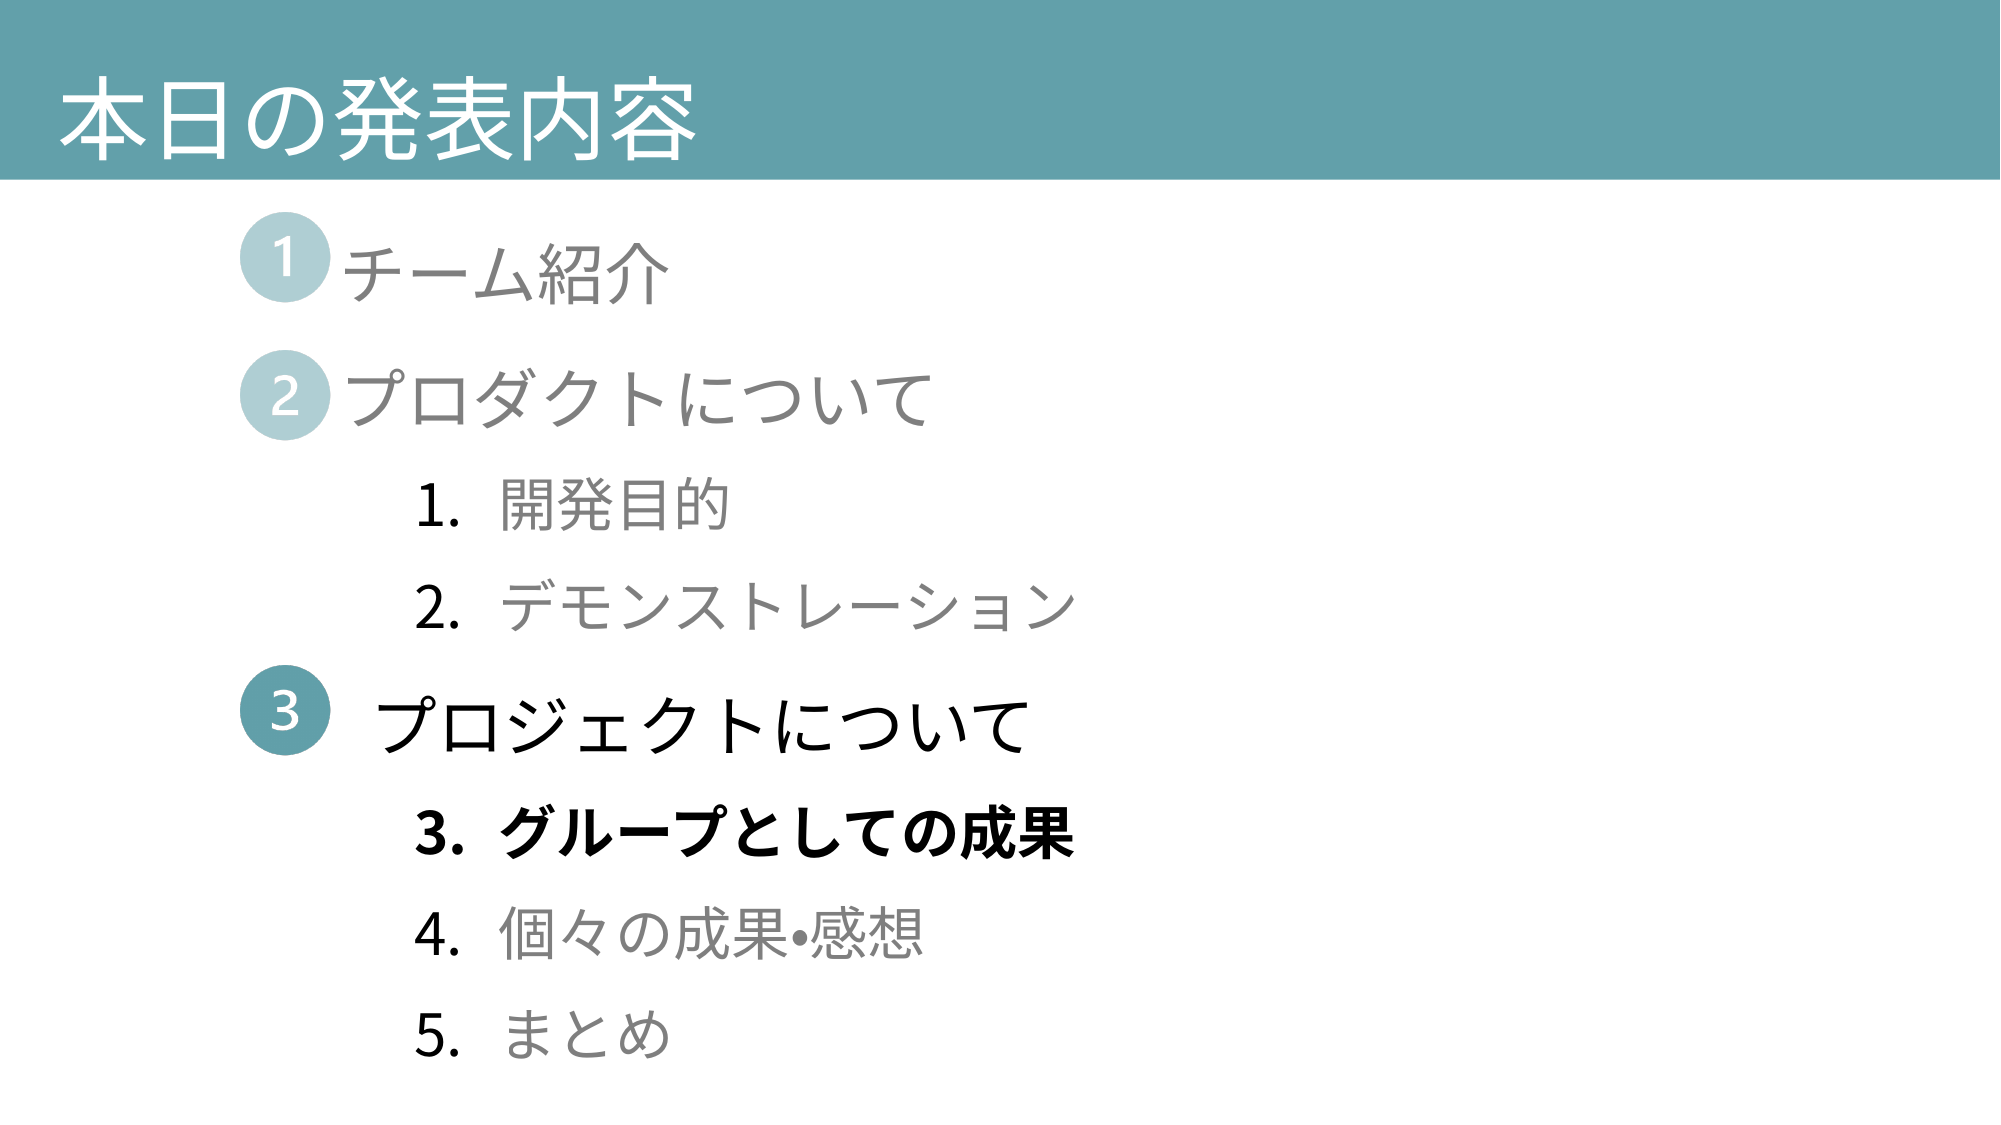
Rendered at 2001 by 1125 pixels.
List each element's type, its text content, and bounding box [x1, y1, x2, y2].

text_box 本日の発表内容 [0, 0, 2000, 180]
list チーム紹介 プロダクトについて 開発目的 デモンストレーション プロジェクトについて グループとしての成果 個々の成果・感想 まとめ [324, 200, 1372, 1107]
picture [228, 338, 342, 452]
picture [228, 653, 342, 767]
picture [228, 200, 342, 314]
